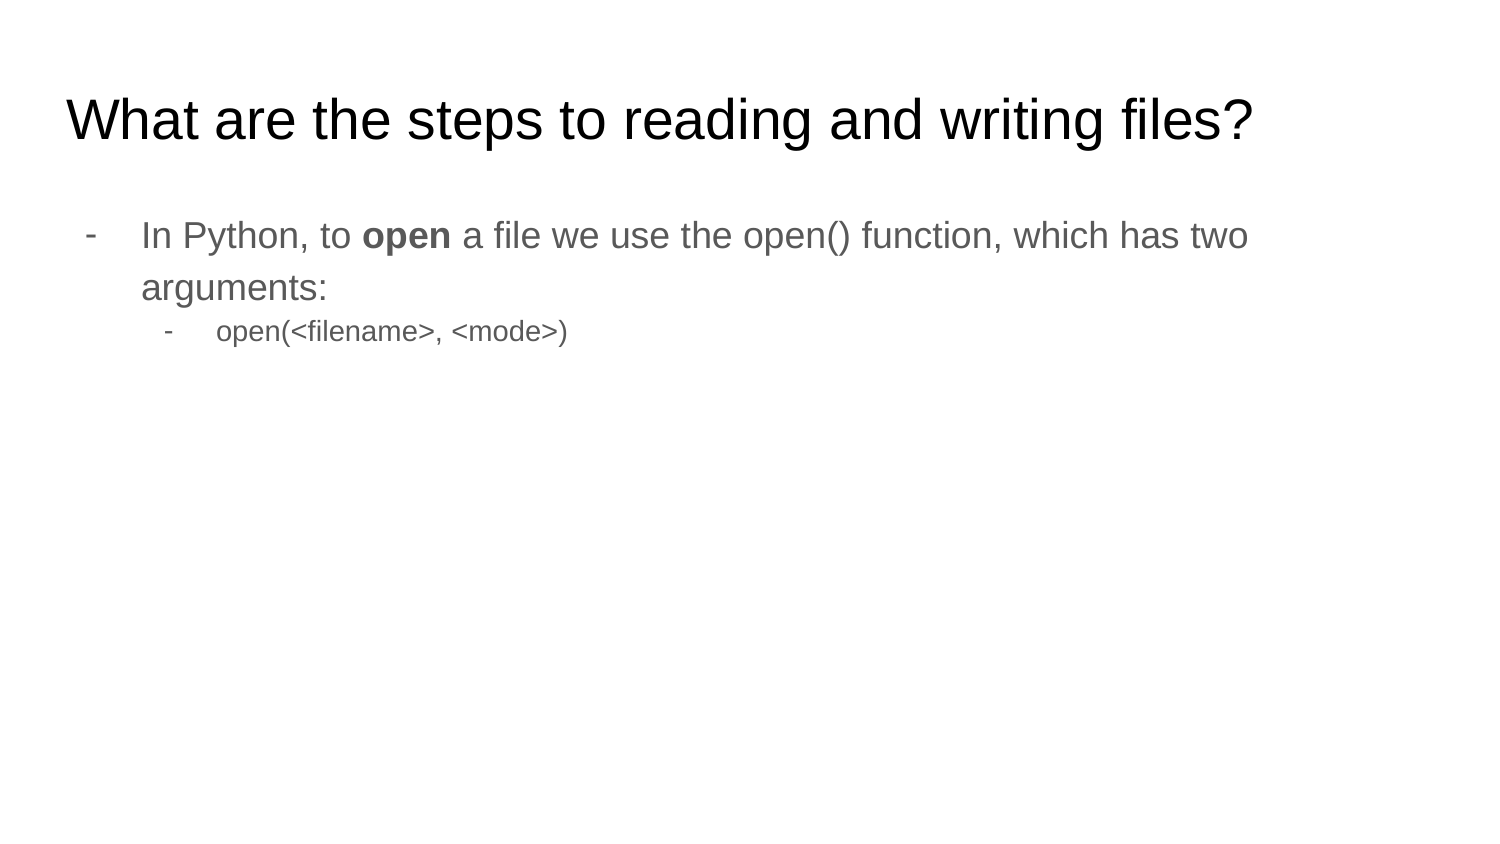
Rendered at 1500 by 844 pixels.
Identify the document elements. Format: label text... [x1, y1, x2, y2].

title What are the steps to reading and writing files? [51, 72, 1449, 167]
list In Python, to open a file we use the open() function, which has two arguments: open(<filename>, <mode>) [51, 189, 1449, 804]
